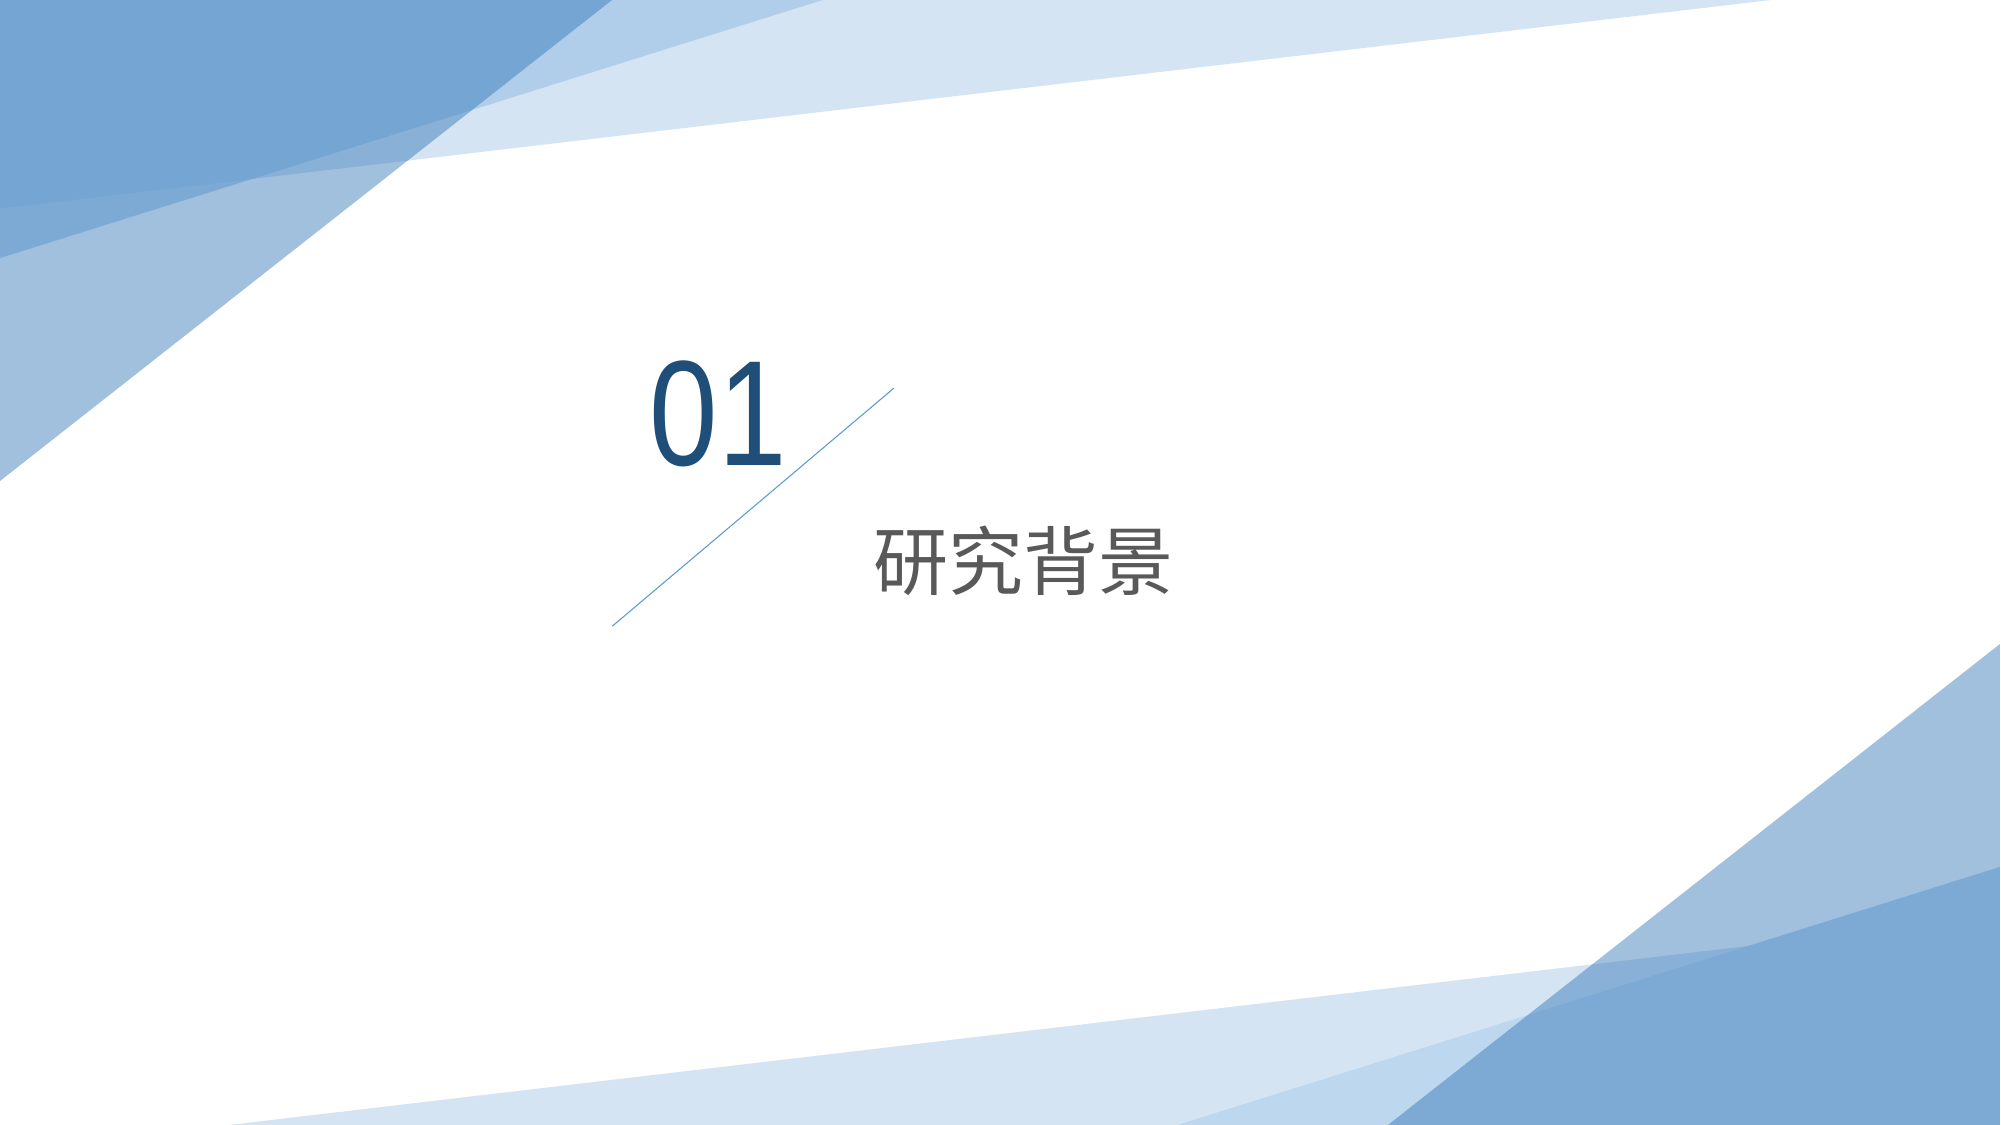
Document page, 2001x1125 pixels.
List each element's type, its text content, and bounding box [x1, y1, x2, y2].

text_box [228, 963, 1591, 1125]
text_box 01 [634, 308, 1129, 503]
text_box [474, 0, 824, 111]
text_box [612, 388, 894, 627]
text_box [409, 0, 1772, 162]
text_box [1386, 642, 2000, 1125]
text_box 研究背景 [894, 507, 1294, 612]
text_box [0, 0, 614, 483]
